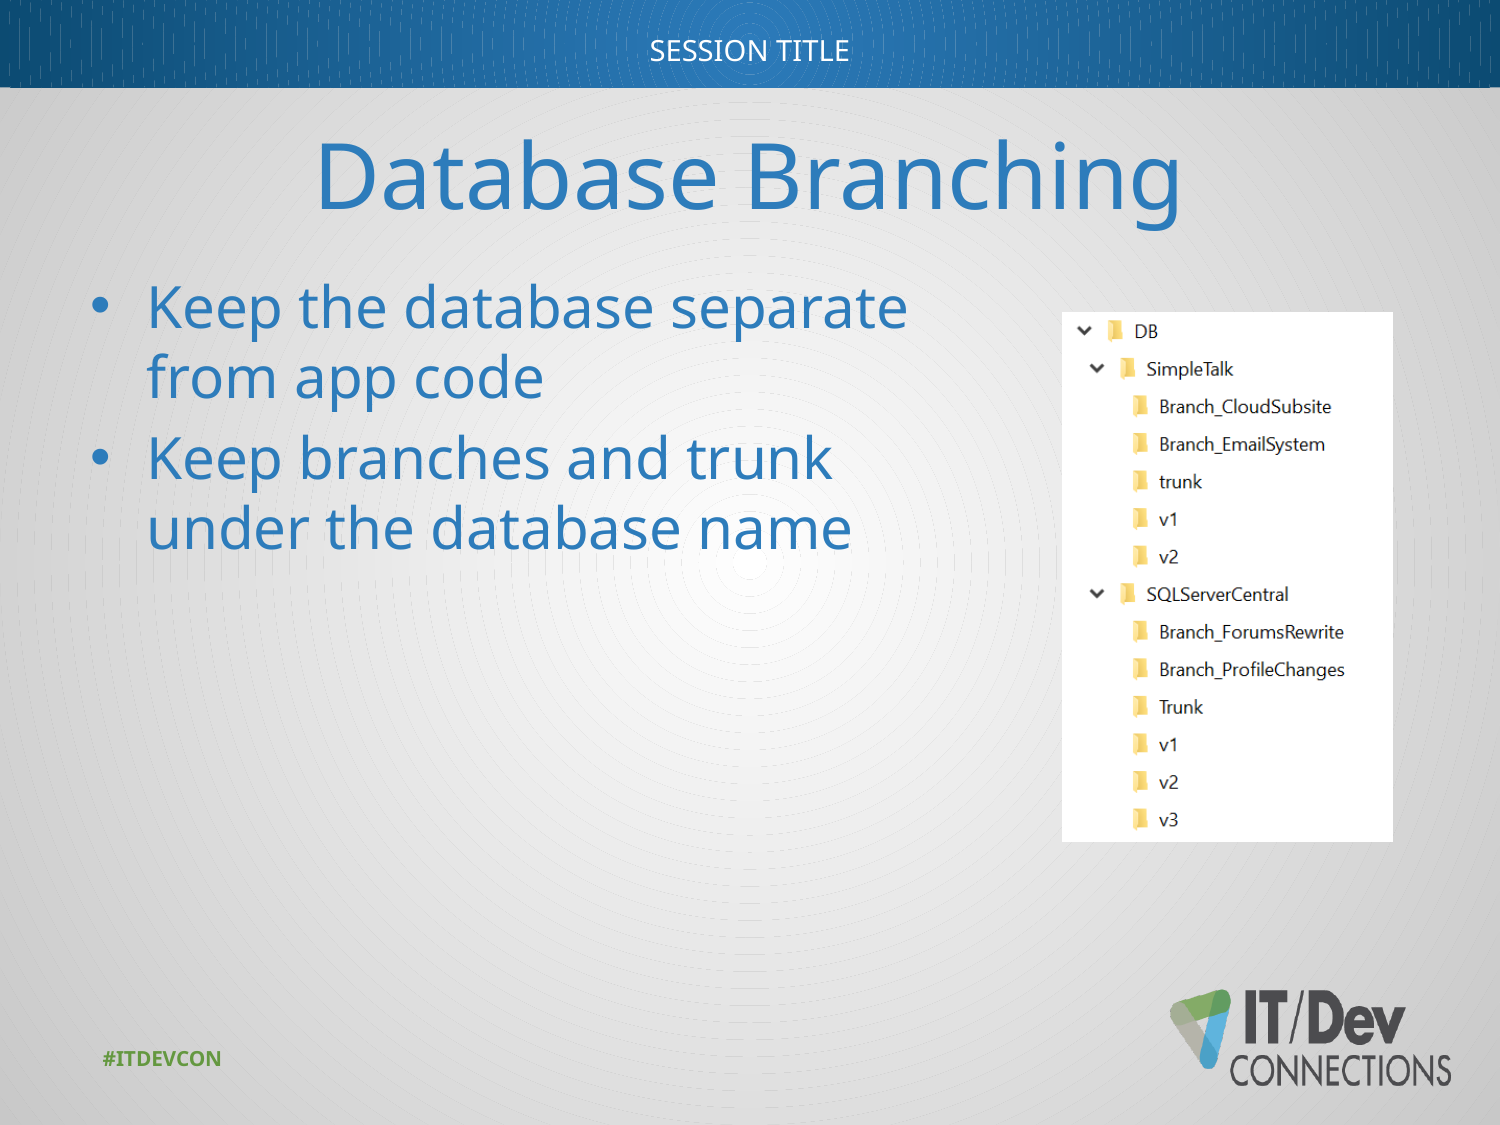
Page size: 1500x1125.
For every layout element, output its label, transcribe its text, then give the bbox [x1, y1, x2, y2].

picture [1062, 312, 1393, 842]
picture [1160, 965, 1461, 1111]
title Database Branching [75, 79, 1425, 267]
list Keep the database separate from app code Keep branches and trunk under the database name [75, 262, 1025, 1005]
footer #ITDEVCON [87, 1038, 1041, 1098]
